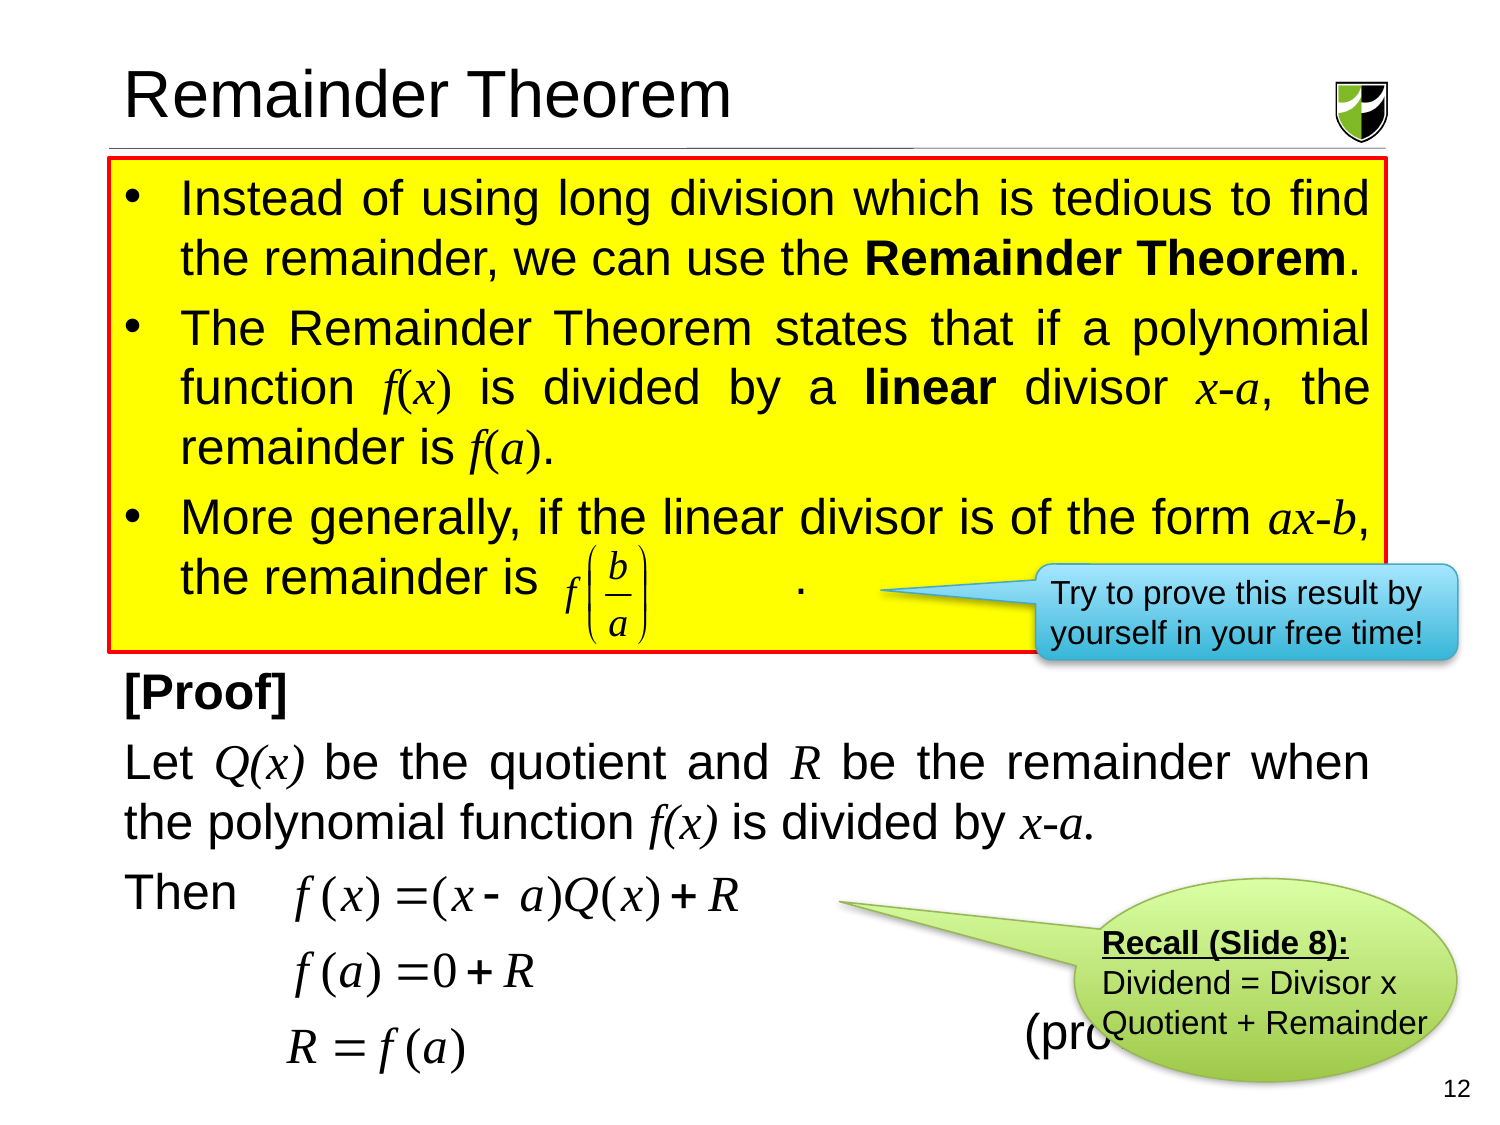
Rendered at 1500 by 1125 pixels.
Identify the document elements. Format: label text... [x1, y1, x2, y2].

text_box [277, 865, 748, 1085]
slide_number 12 [1428, 1065, 1500, 1125]
picture [1335, 75, 1393, 143]
title Remainder Theorem [109, 42, 1129, 143]
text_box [551, 537, 659, 653]
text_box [1035, 563, 1470, 661]
list Instead of using long division which is tedious to find the remainder, we can use the Remainder Theorem. The Remainder Theorem states that if a polynomial function f(x) is divided by a linear divisor x-a, the remainder is f(a). More generally, if the linear divisor is of the form ax-b, the remainder is . [109, 157, 1386, 652]
text_box [Proof] Let Q(x) be the quotient and R be the remainder when the polynomial function f(x) is divided by x-a. Then (proven) [109, 652, 1386, 1125]
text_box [1074, 878, 1470, 1083]
